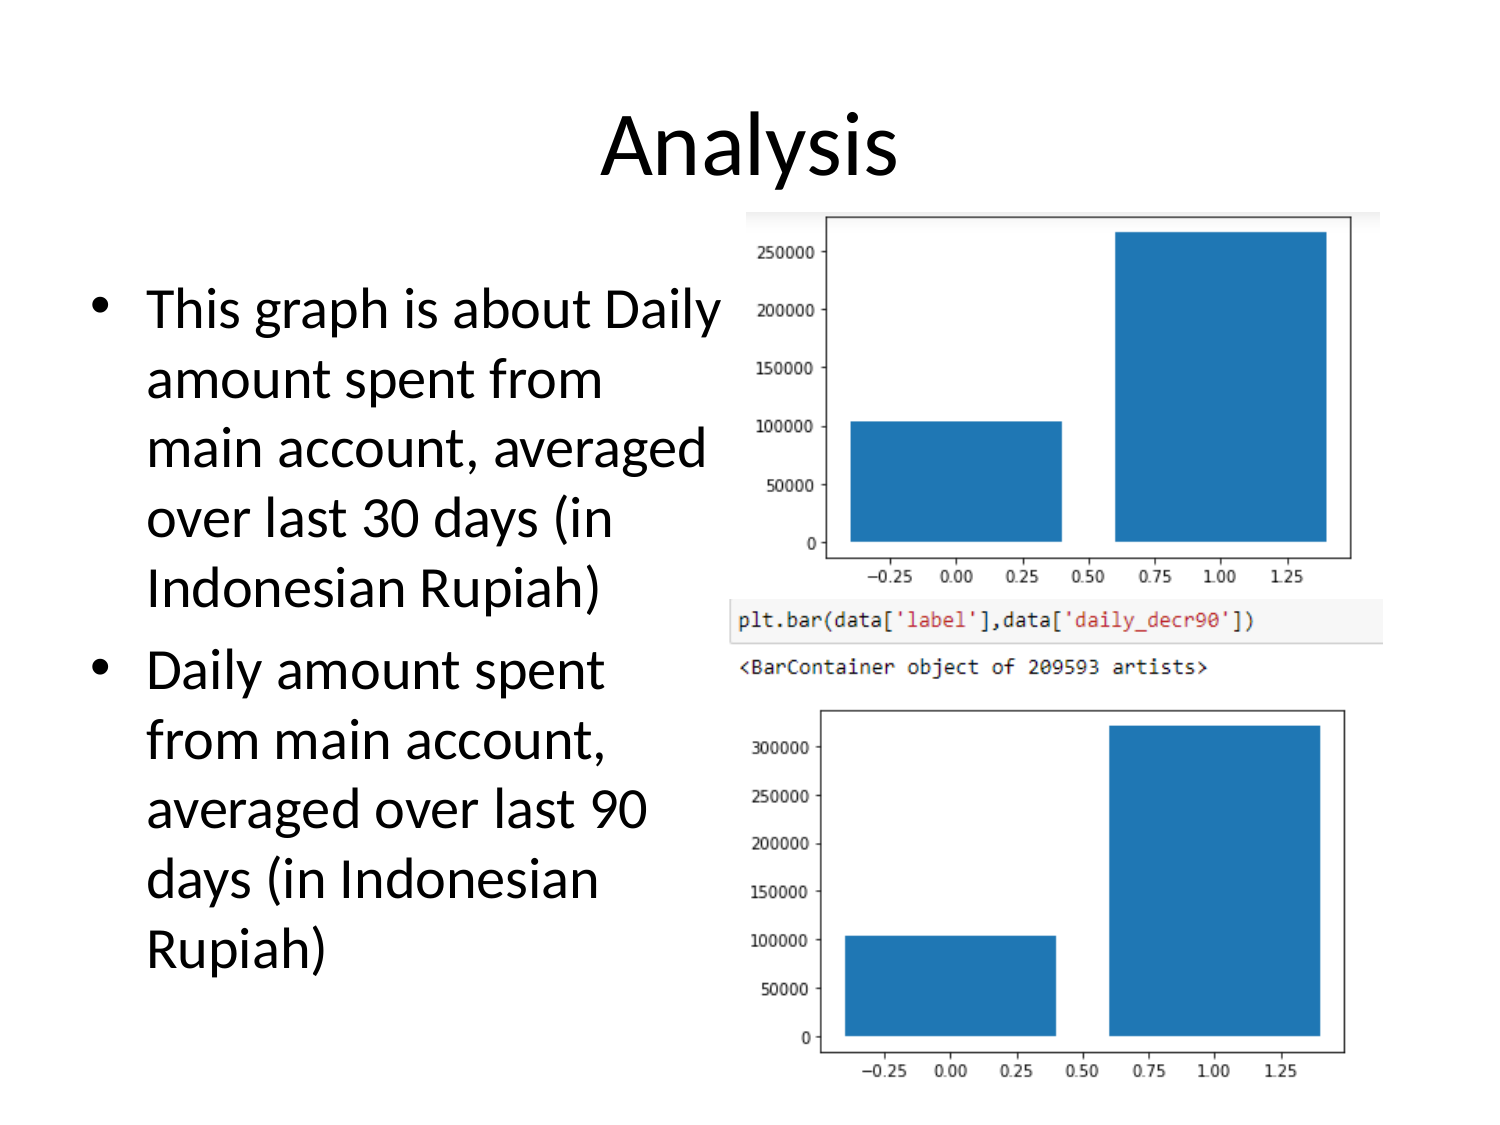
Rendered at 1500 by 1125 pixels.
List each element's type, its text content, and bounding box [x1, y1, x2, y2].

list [746, 212, 1380, 598]
list This graph is about Daily amount spent from main account, averaged over last 30 days (in Indonesian Rupiah) Daily amount spent from main account, averaged over last 90 days (in Indonesian Rupiah) [75, 262, 738, 1005]
picture [724, 599, 1384, 1085]
title Analysis [75, 45, 1425, 233]
